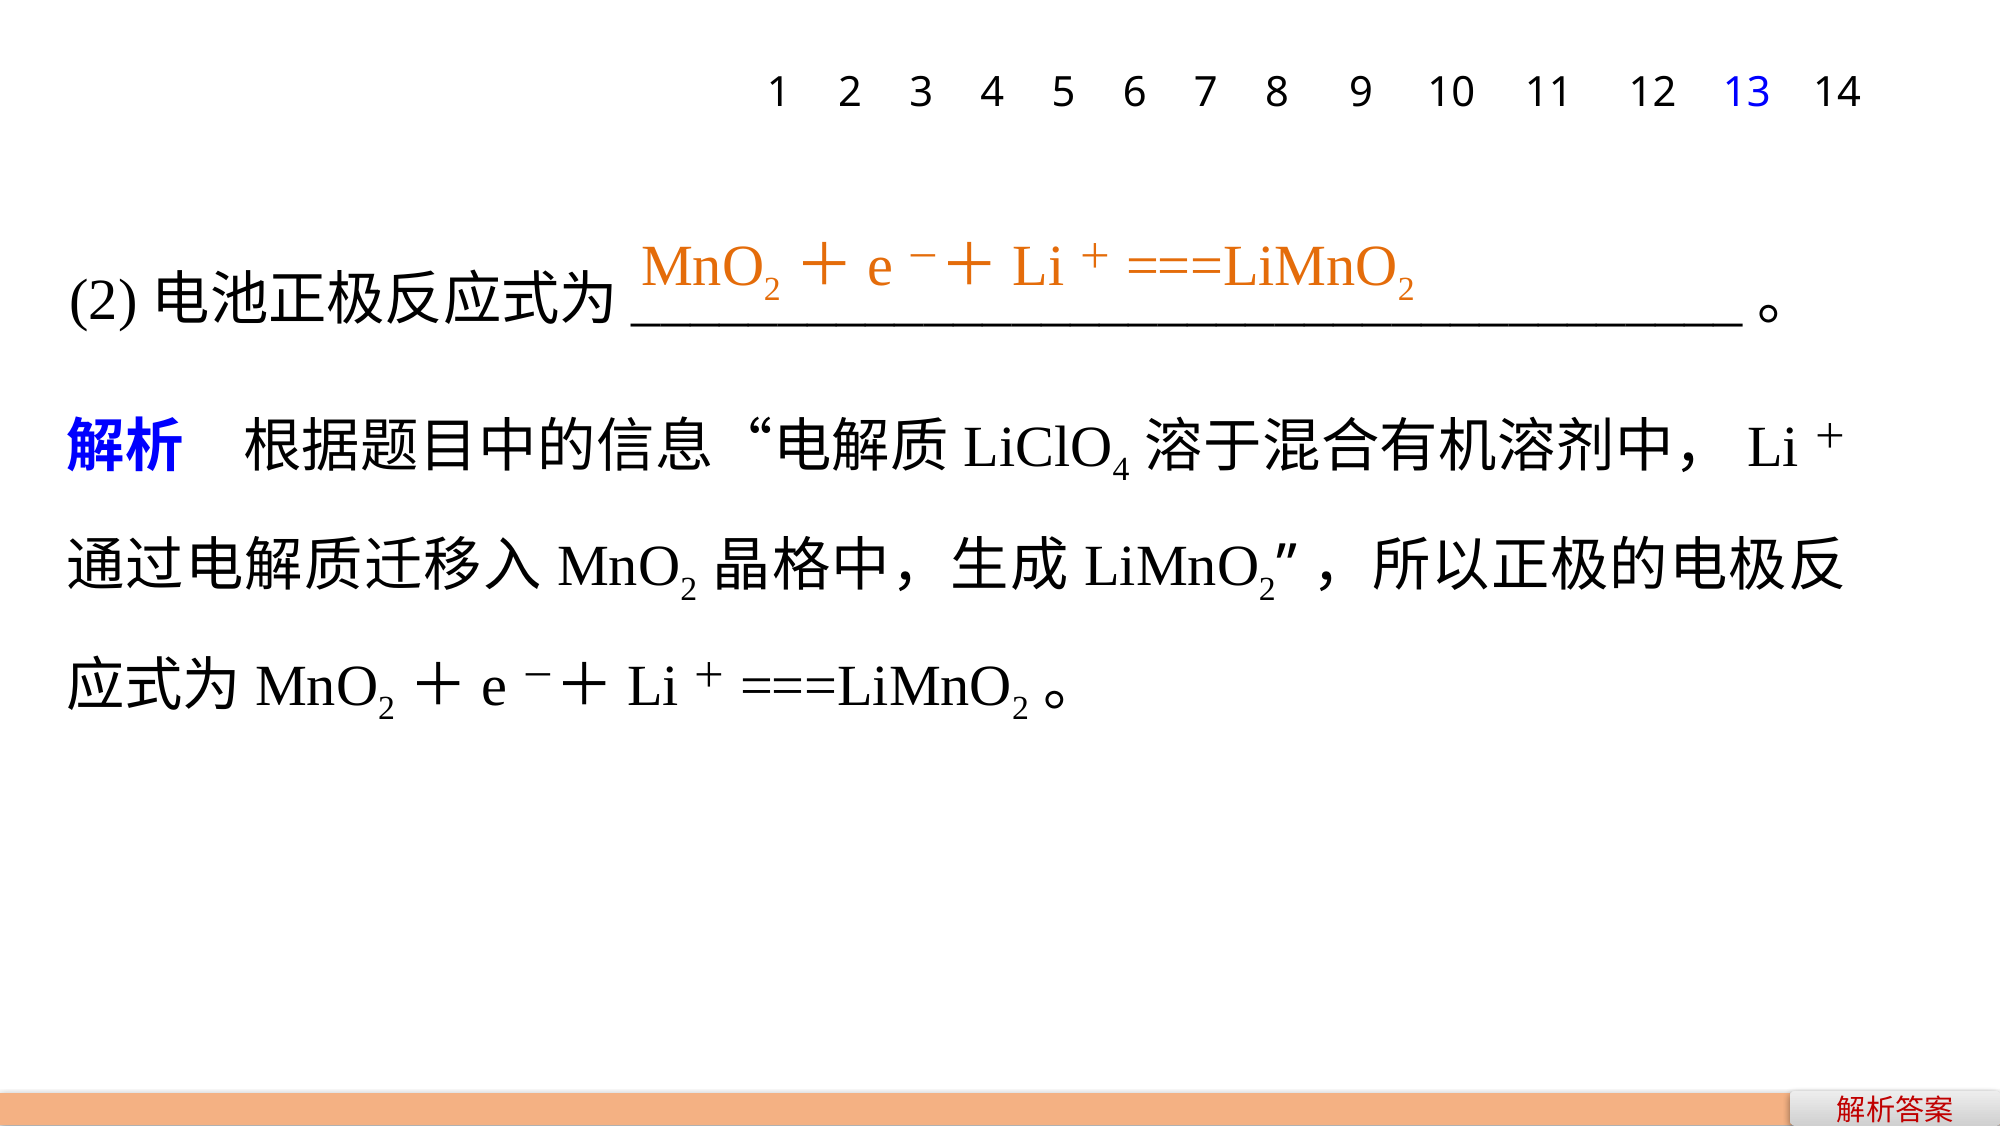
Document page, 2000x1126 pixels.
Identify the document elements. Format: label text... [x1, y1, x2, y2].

text_box 10 [1405, 42, 1496, 137]
text_box MnO2＋e－＋Li＋===LiMnO2 [626, 220, 1430, 315]
text_box 5 [1036, 42, 1096, 137]
text_box 6 [1107, 42, 1167, 137]
text_box (2)电池正极反应式为______________________________________。 [54, 218, 1865, 339]
text_box 1 [751, 42, 811, 137]
text_box 11 [1507, 42, 1593, 137]
text_box 3 [894, 42, 954, 137]
text_box 12 [1605, 42, 1697, 137]
text_box 解析 根据题目中的信息“电解质LiClO4溶于混合有机溶剂中，Li＋ 通过电解质迁移入MnO2晶格中，生成LiMnO2”，所以正极的电极反应式为MnO2＋e－＋Li＋===LiMnO2。 [51, 360, 1862, 734]
text_box 解析答案 [1788, 1089, 2000, 1126]
text_box 4 [965, 42, 1025, 137]
text_box [0, 1092, 1787, 1126]
text_box 14 [1803, 42, 1882, 137]
text_box 13 [1708, 42, 1791, 137]
text_box 9 [1321, 42, 1394, 137]
text_box 7 [1178, 42, 1238, 137]
text_box 2 [822, 42, 883, 137]
text_box 8 [1250, 42, 1310, 137]
